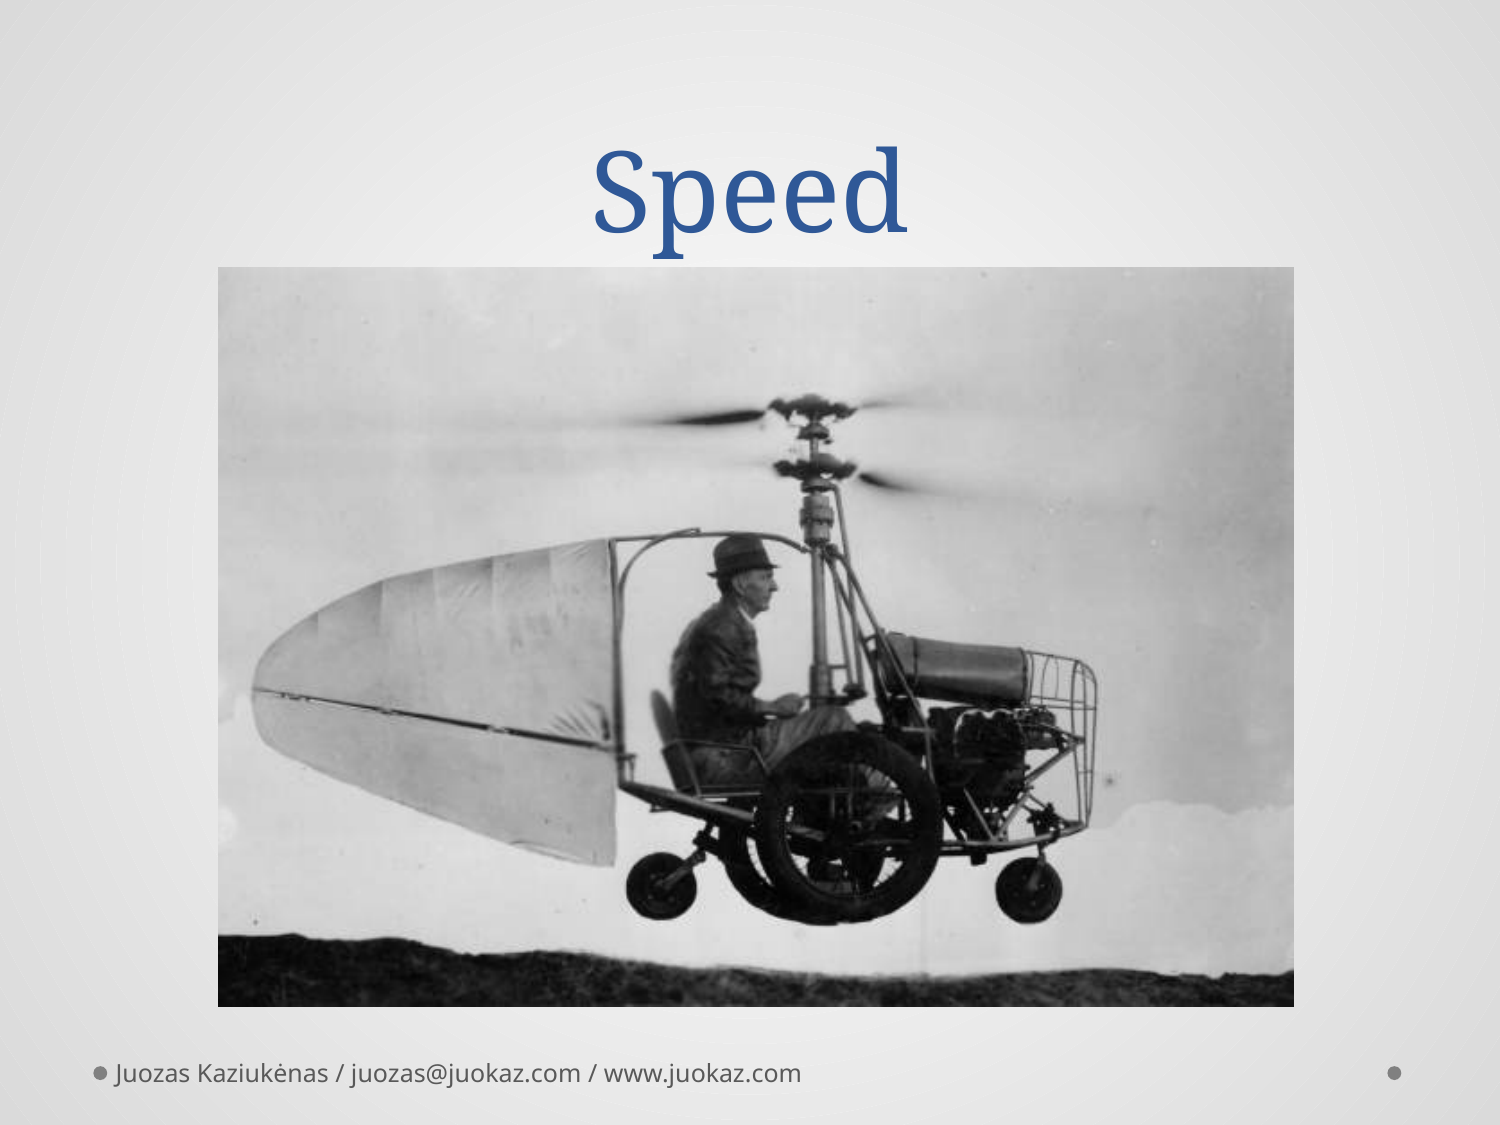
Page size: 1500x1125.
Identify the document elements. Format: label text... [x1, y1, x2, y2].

title Speed [75, 0, 1425, 263]
picture [218, 266, 1294, 1007]
footer Juozas Kaziukėnas / juozas@juokaz.com / www.juokaz.com [108, 1042, 1353, 1103]
